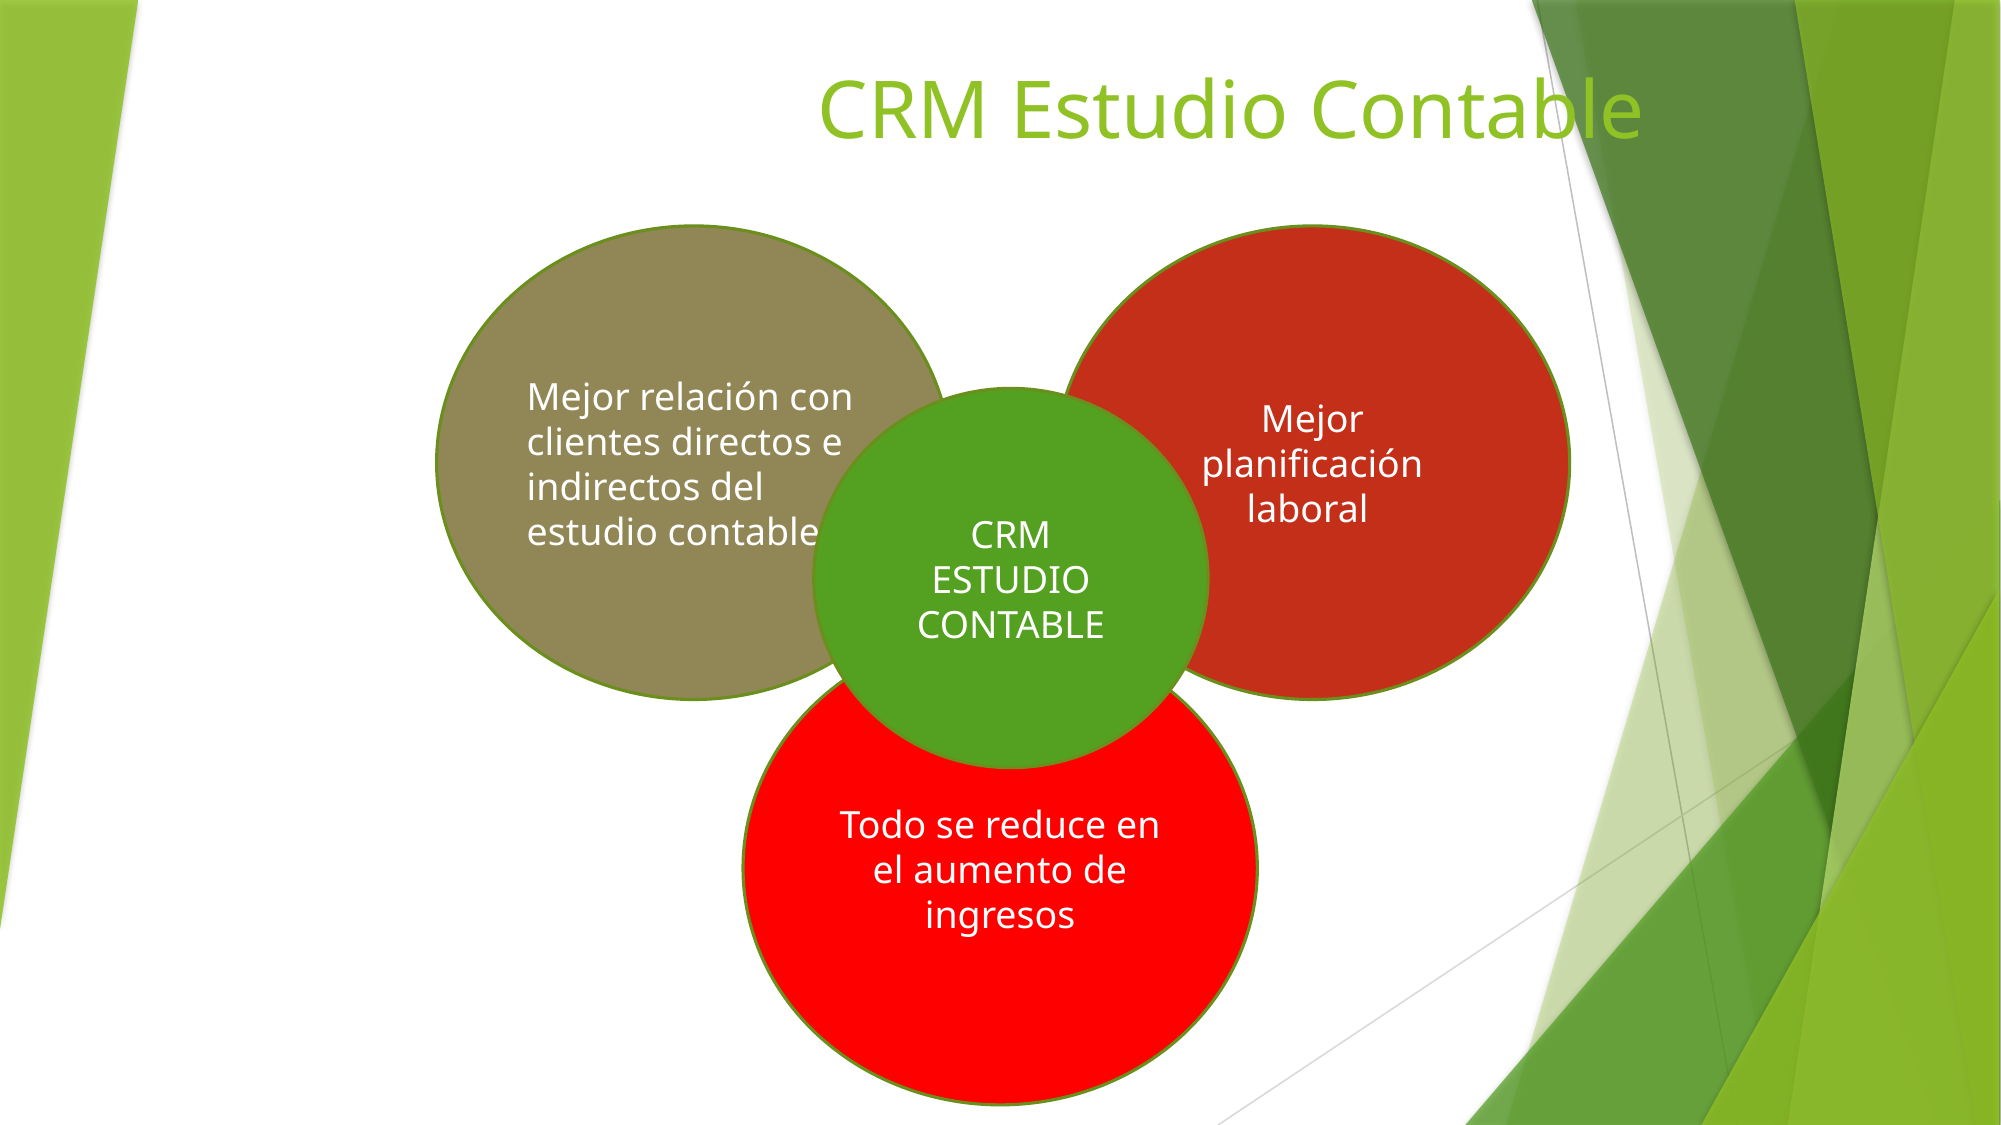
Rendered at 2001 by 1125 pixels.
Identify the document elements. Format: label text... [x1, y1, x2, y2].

title CRM Estudio Contable [265, 50, 1661, 162]
text_box Mejor relación con clientes directos e indirectos del estudio contable [435, 224, 943, 702]
text_box Todo se reduce en el aumento de ingresos [741, 679, 1259, 1107]
text_box Mejor planificación laboral [1065, 224, 1572, 702]
text_box CRM ESTUDIO CONTABLE [812, 386, 1210, 770]
